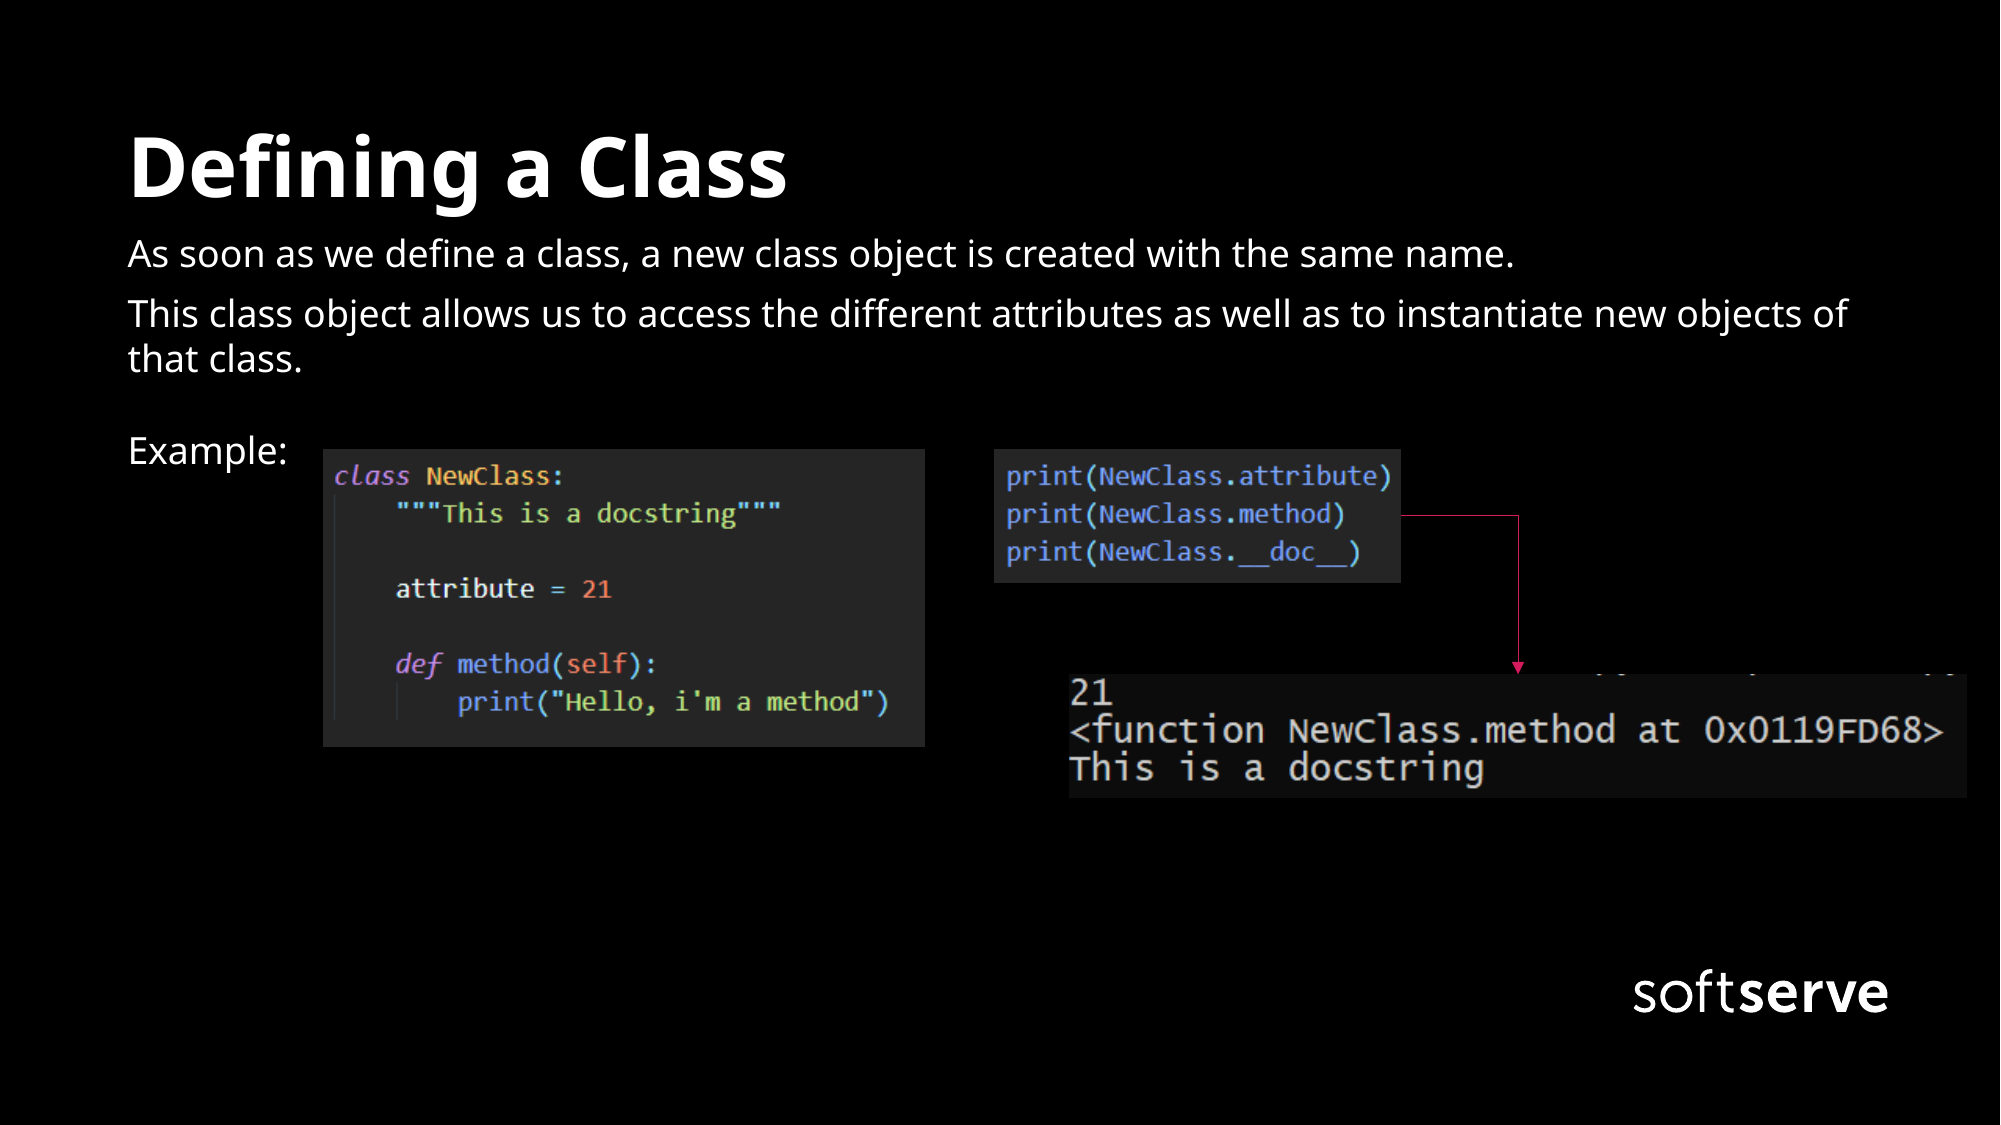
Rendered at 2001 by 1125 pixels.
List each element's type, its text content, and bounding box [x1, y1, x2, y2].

picture [994, 449, 1401, 583]
text_box This class object allows us to access the different attributes as well as to instantiate new objects of that class. [112, 282, 1888, 389]
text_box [1400, 515, 1519, 675]
text_box Defining a Class [112, 106, 806, 222]
picture [322, 449, 925, 747]
picture [1069, 673, 1967, 798]
text_box As soon as we define a class, a new class object is created with the same name. [112, 222, 1888, 282]
text_box Example: [112, 419, 304, 480]
